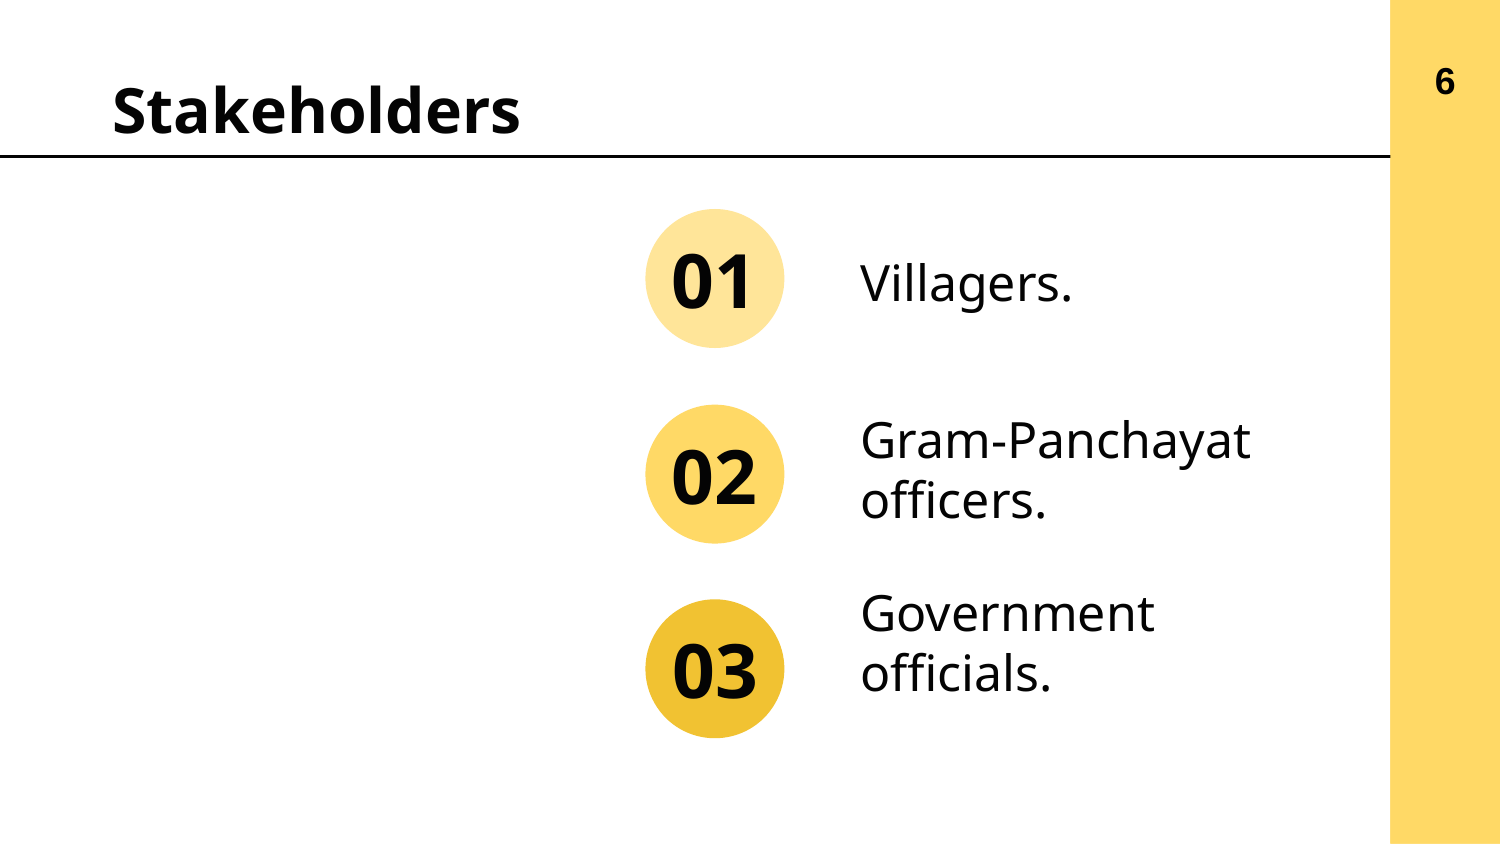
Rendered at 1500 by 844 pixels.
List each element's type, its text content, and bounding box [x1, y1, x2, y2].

text_box 6 [1415, 46, 1475, 112]
text_box [1390, 0, 1500, 844]
subtitle Government officials. [845, 599, 1241, 717]
text_box [664, 599, 766, 621]
text_box [664, 208, 766, 231]
title 03 [615, 621, 815, 717]
subtitle Villagers. [845, 156, 1278, 327]
title 01 [627, 231, 803, 327]
text_box [664, 522, 766, 544]
text_box [664, 404, 765, 426]
text_box [665, 327, 765, 349]
title 02 [606, 426, 824, 522]
title Stakeholders [97, 55, 810, 167]
subtitle Gram-Panchayat officers. [845, 368, 1329, 544]
text_box [664, 717, 765, 739]
